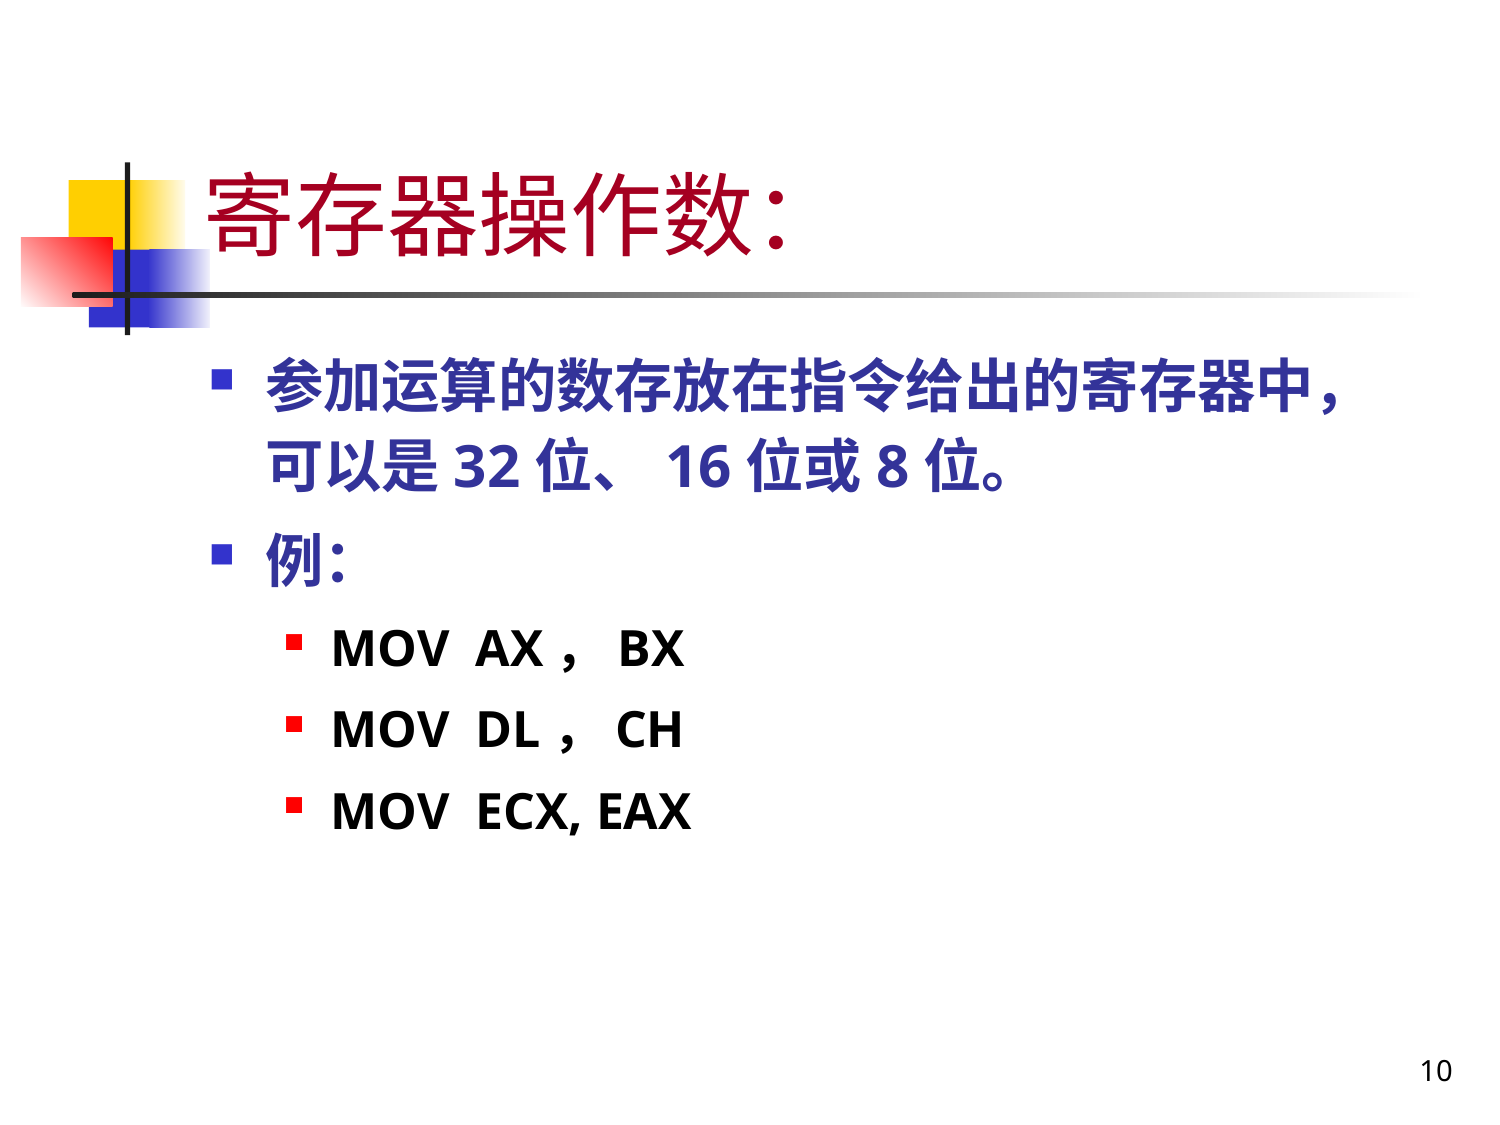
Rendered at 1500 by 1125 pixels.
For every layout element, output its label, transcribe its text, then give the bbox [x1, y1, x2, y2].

list 参加运算的数存放在指令给出的寄存器中，可以是32位、16位或8位。 例： MOV AX，BX MOV DL，CH MOV ECX, EAX [193, 331, 1365, 1006]
title 寄存器操作数： [188, 35, 1468, 275]
slide_number 10 [1154, 1023, 1468, 1100]
